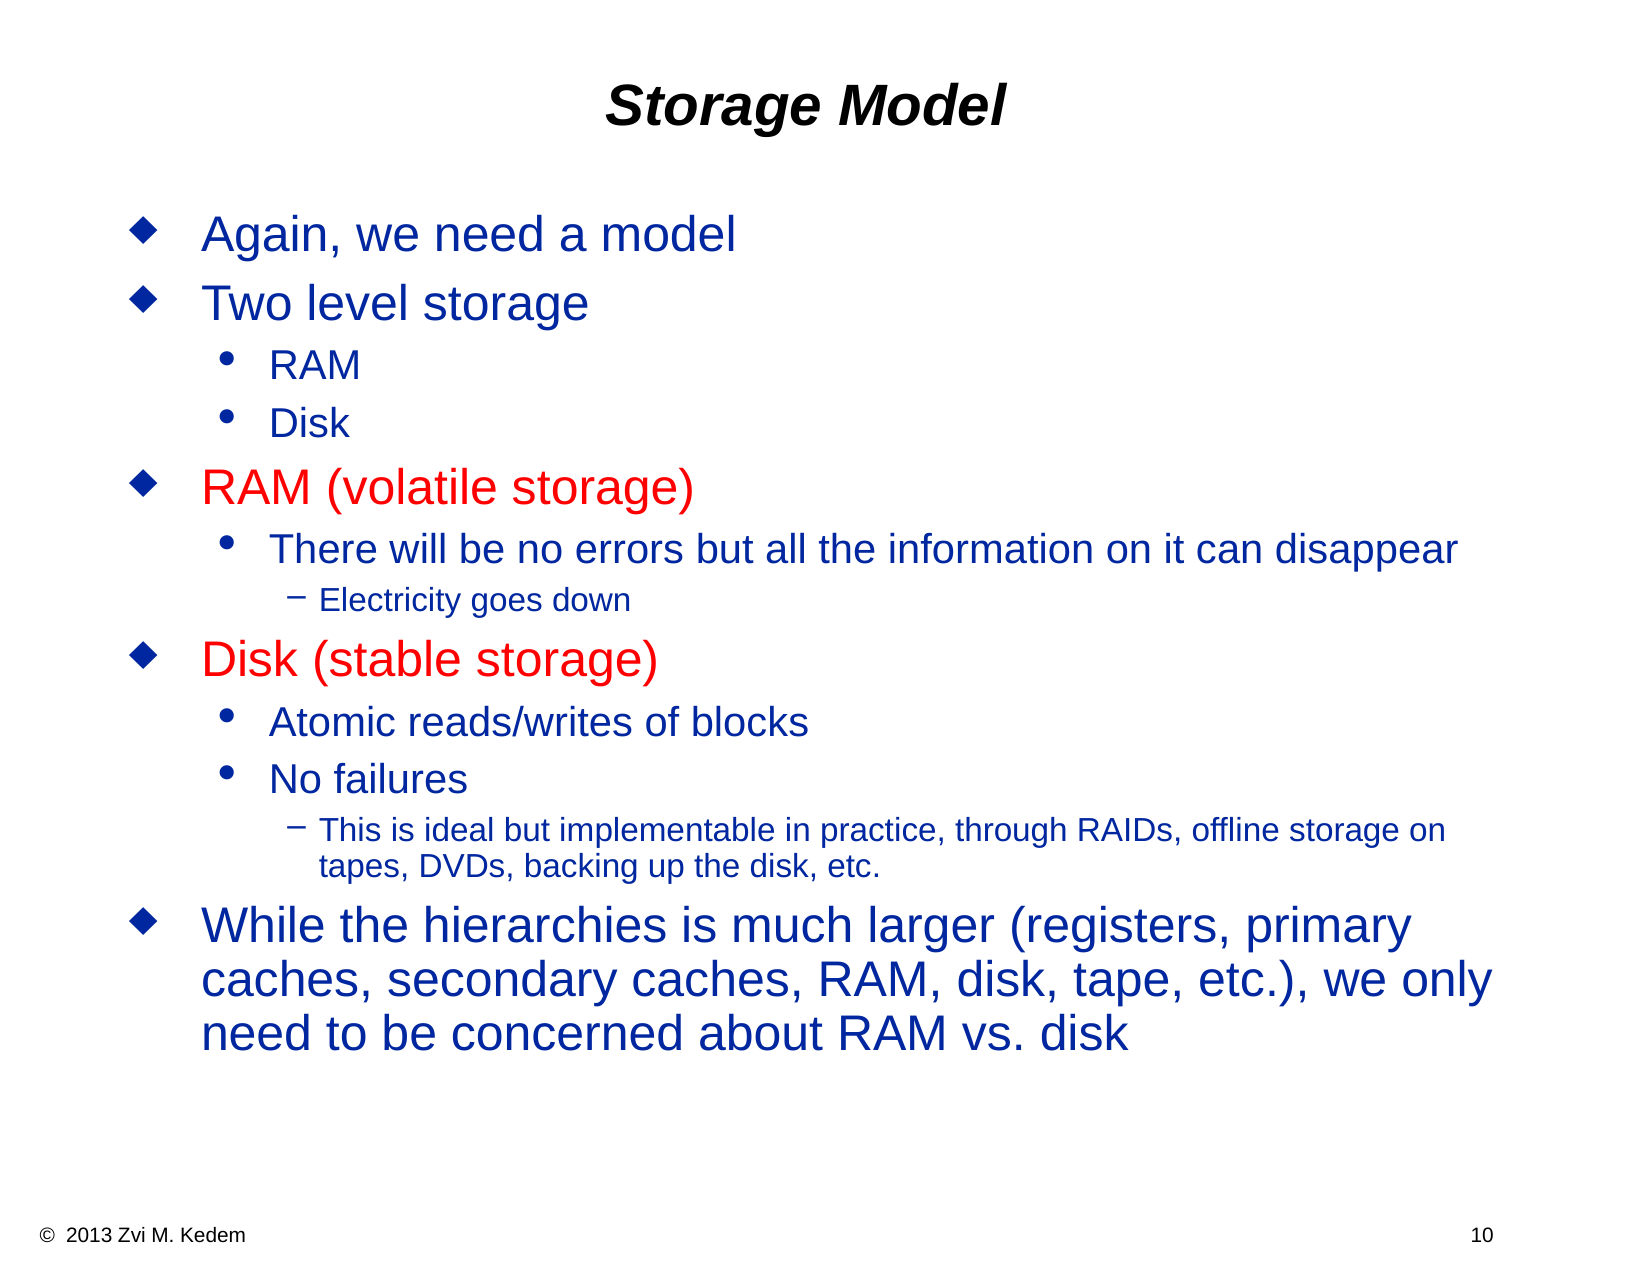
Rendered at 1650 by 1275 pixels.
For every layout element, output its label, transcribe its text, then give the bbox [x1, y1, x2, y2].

title Storage Model [111, 36, 1501, 176]
list Again, we need a model Two level storage RAM Disk RAM (volatile storage) There will be no errors but all the information on it can disappear Electricity goes down Disk (stable storage) Atomic reads/writes of blocks No failures This is ideal but implementable in practice, through RAIDs, offline storage on tapes, DVDs, backing up the disk, etc. While the hierarchies is much larger (registers, primary caches, secondary caches, RAM, disk, tape, etc.), we only need to be concerned about RAM vs. disk [111, 199, 1513, 1201]
